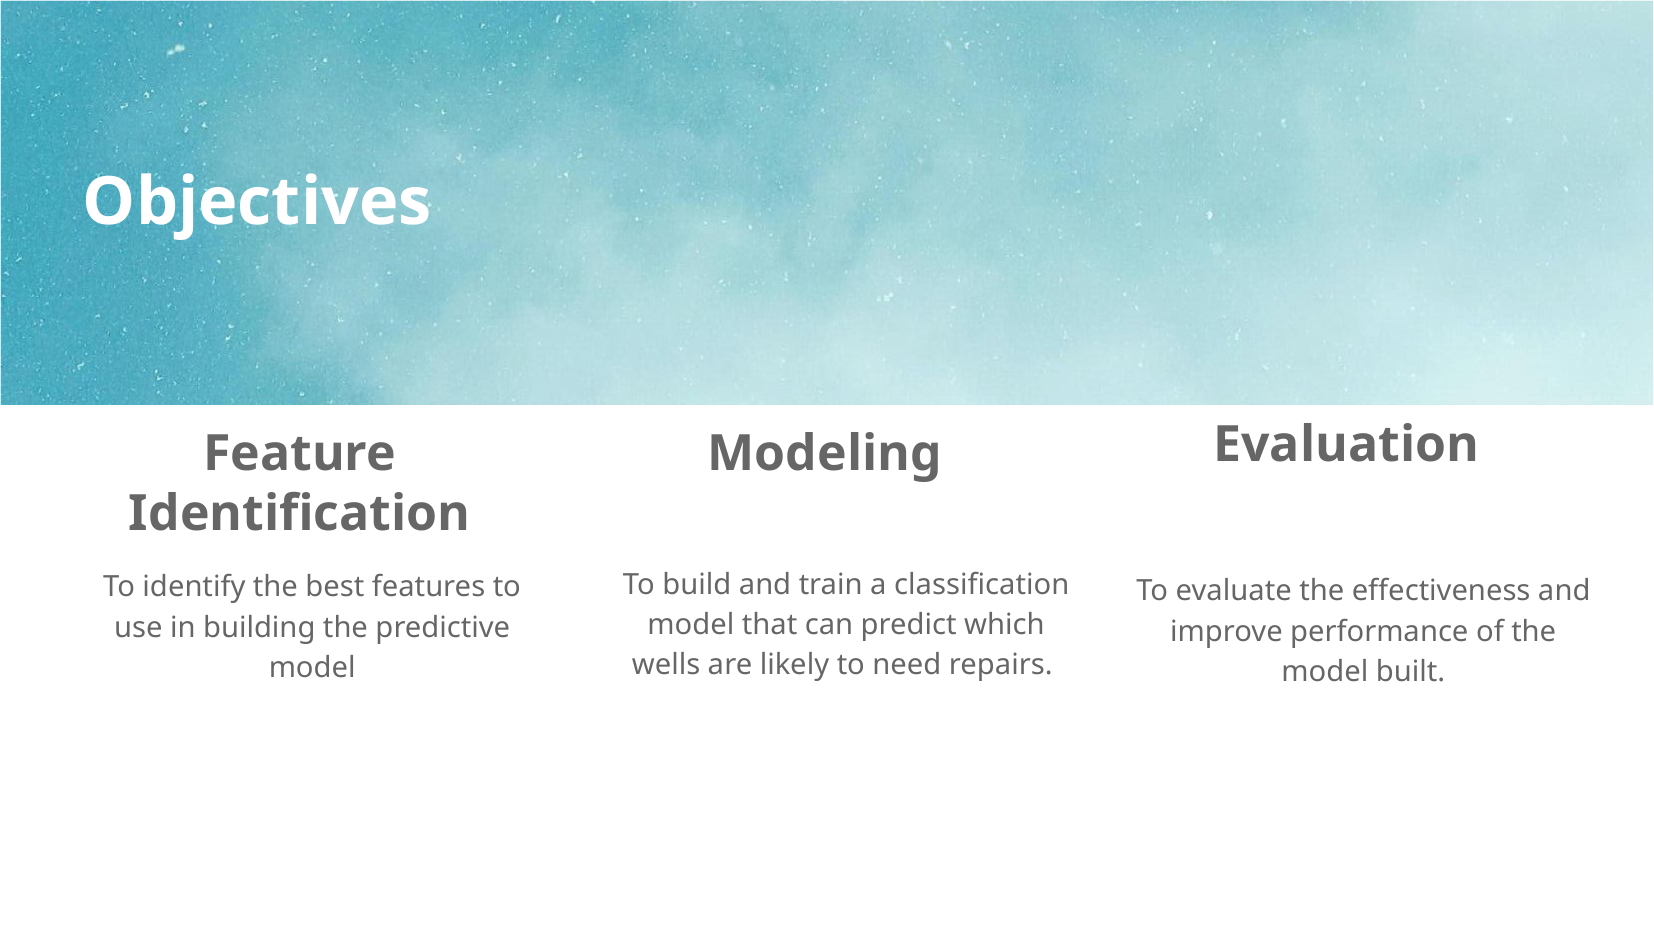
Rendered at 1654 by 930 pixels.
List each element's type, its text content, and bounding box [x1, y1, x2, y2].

text_box To identify the best features to use in building the predictive model [69, 555, 556, 808]
picture [2, 1, 1653, 405]
title Objectives [82, 95, 1571, 300]
text_box Evaluation [1121, 404, 1572, 488]
text_box To build and train a classification model that can predict which wells are likely to need repairs. [599, 552, 1093, 750]
text_box To evaluate the effectiveness and improve performance of the model built. [1114, 559, 1613, 803]
text_box Modeling [599, 412, 1050, 525]
text_box Feature Identification [74, 412, 525, 544]
